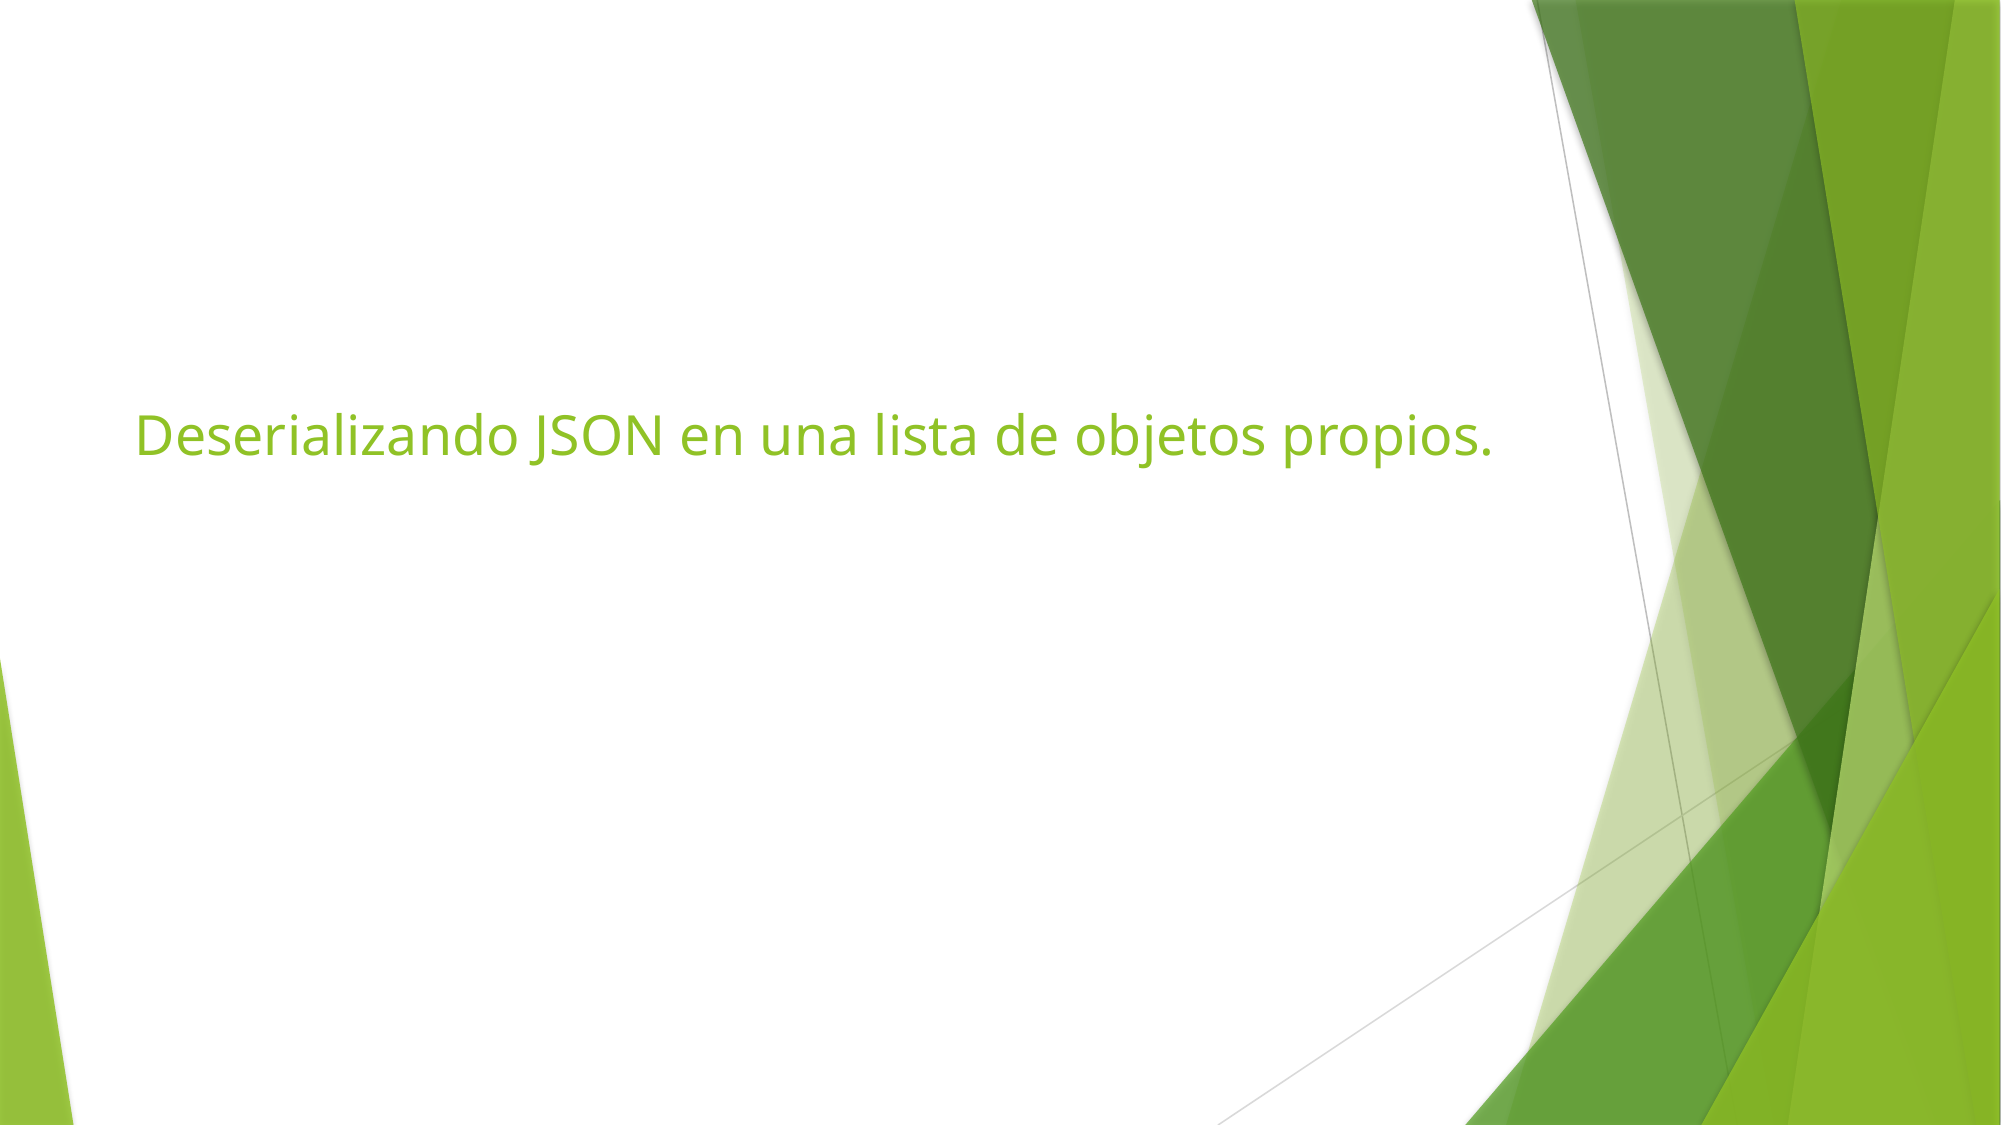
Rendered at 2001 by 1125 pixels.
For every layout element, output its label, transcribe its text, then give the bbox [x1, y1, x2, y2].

title Deserializando JSON en una lista de objetos propios. [119, 392, 1530, 610]
